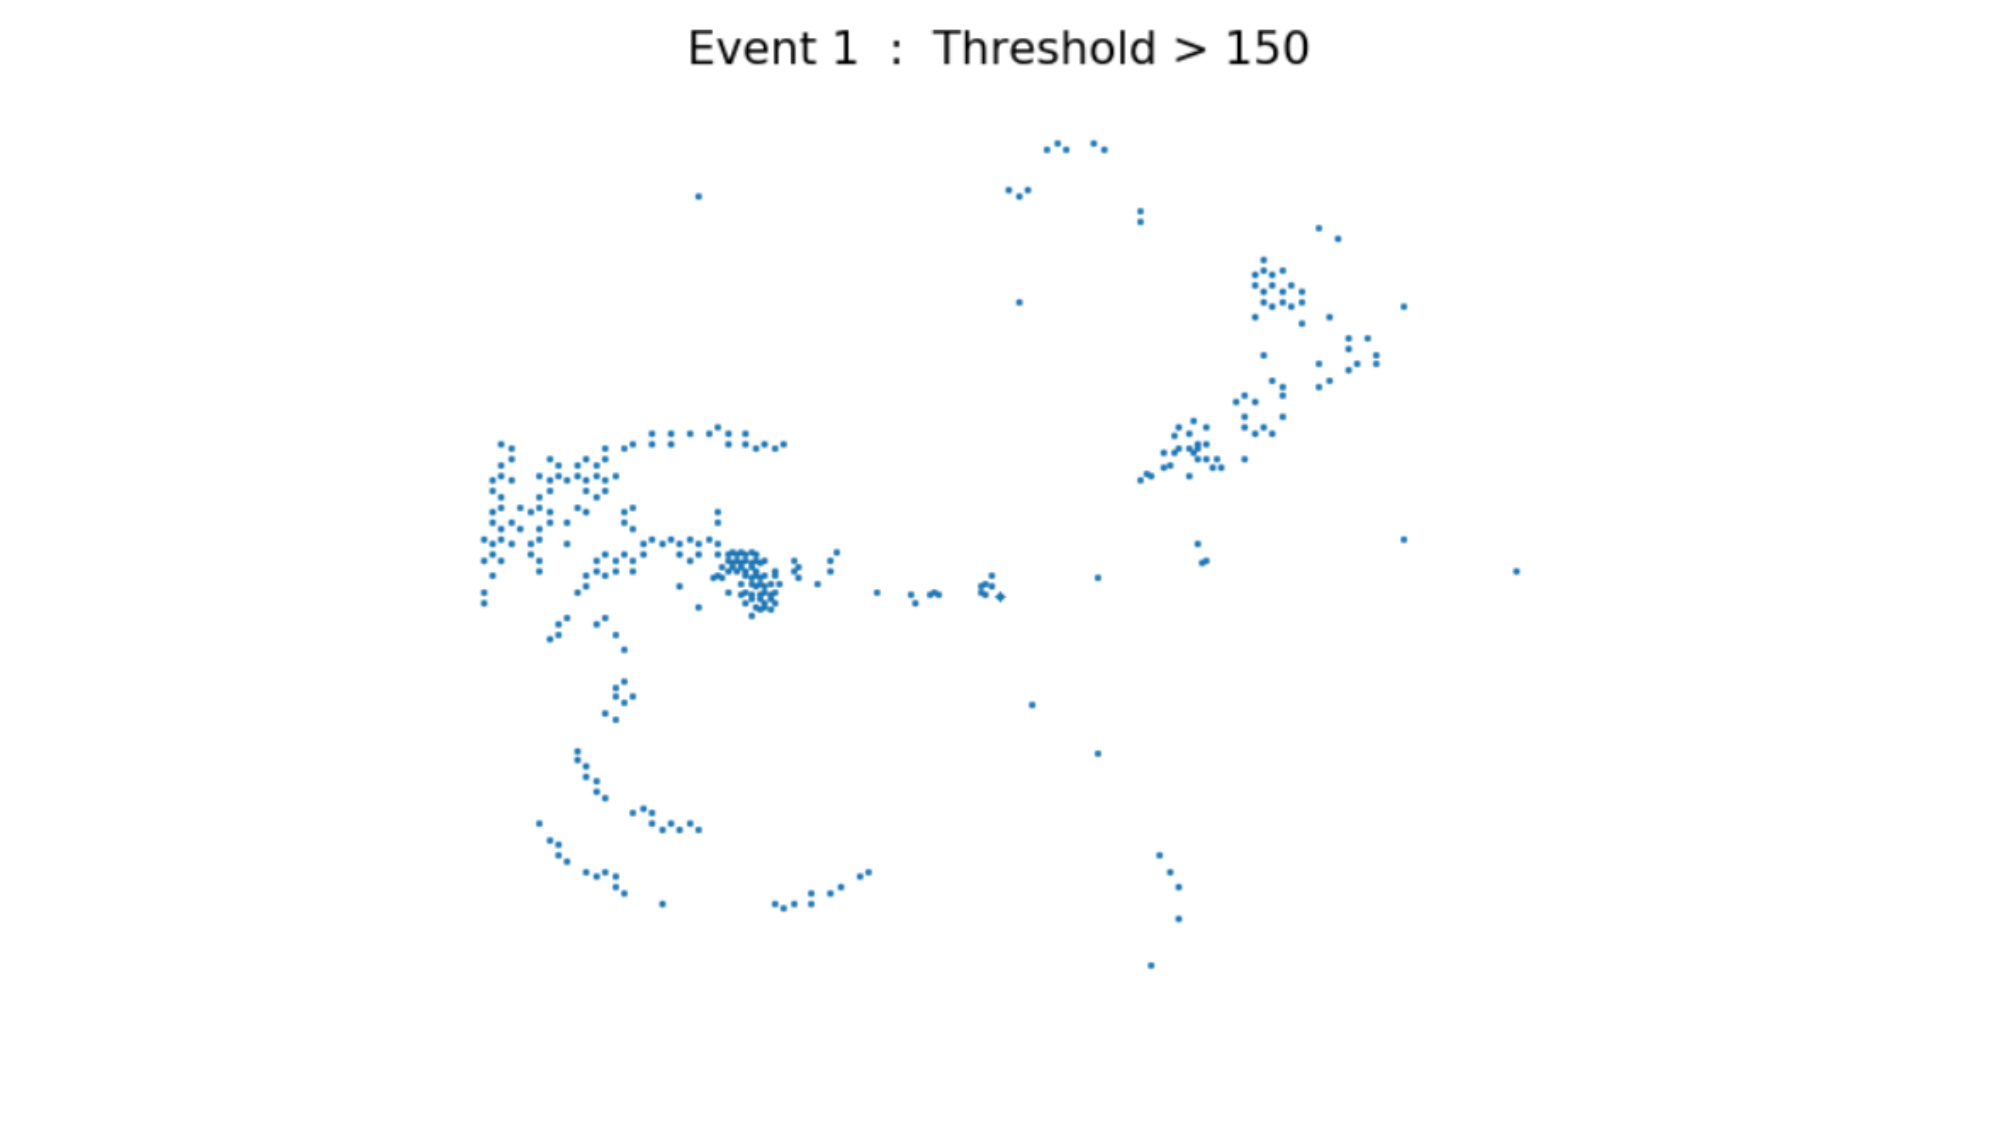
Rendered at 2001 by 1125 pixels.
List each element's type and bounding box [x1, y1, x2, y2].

list [353, 2, 1647, 1122]
